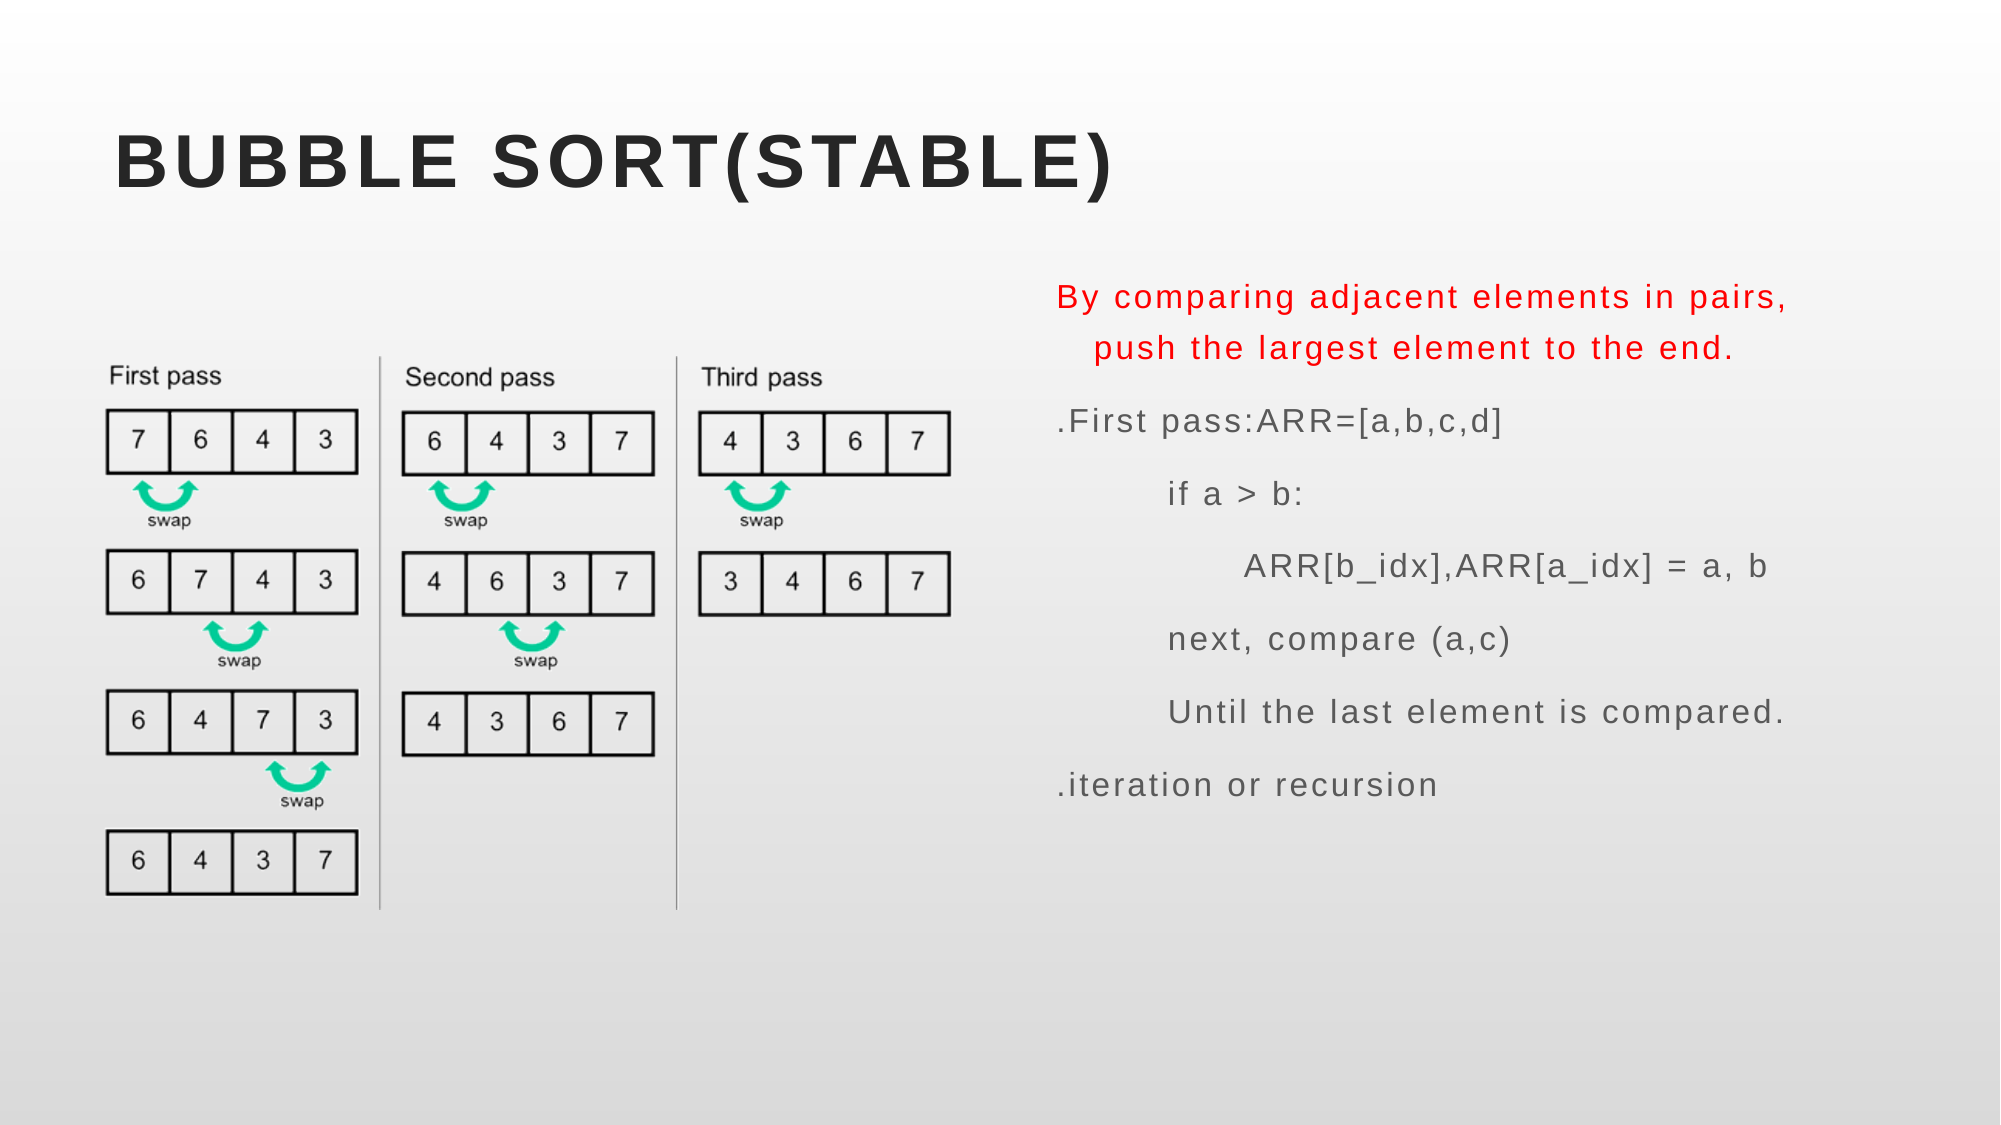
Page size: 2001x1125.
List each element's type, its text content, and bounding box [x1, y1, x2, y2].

list By comparing adjacent elements in pairs, push the largest element to the end. .First pass:ARR=[a,b,c,d] if a > b: ARR[b_idx],ARR[a_idx] = a, b next, compare (a,c) Until the last element is compared. .iteration or recursion [1041, 255, 1900, 1011]
title BUBBLE SORT(STABLE) [99, 99, 1900, 216]
picture [99, 356, 959, 910]
